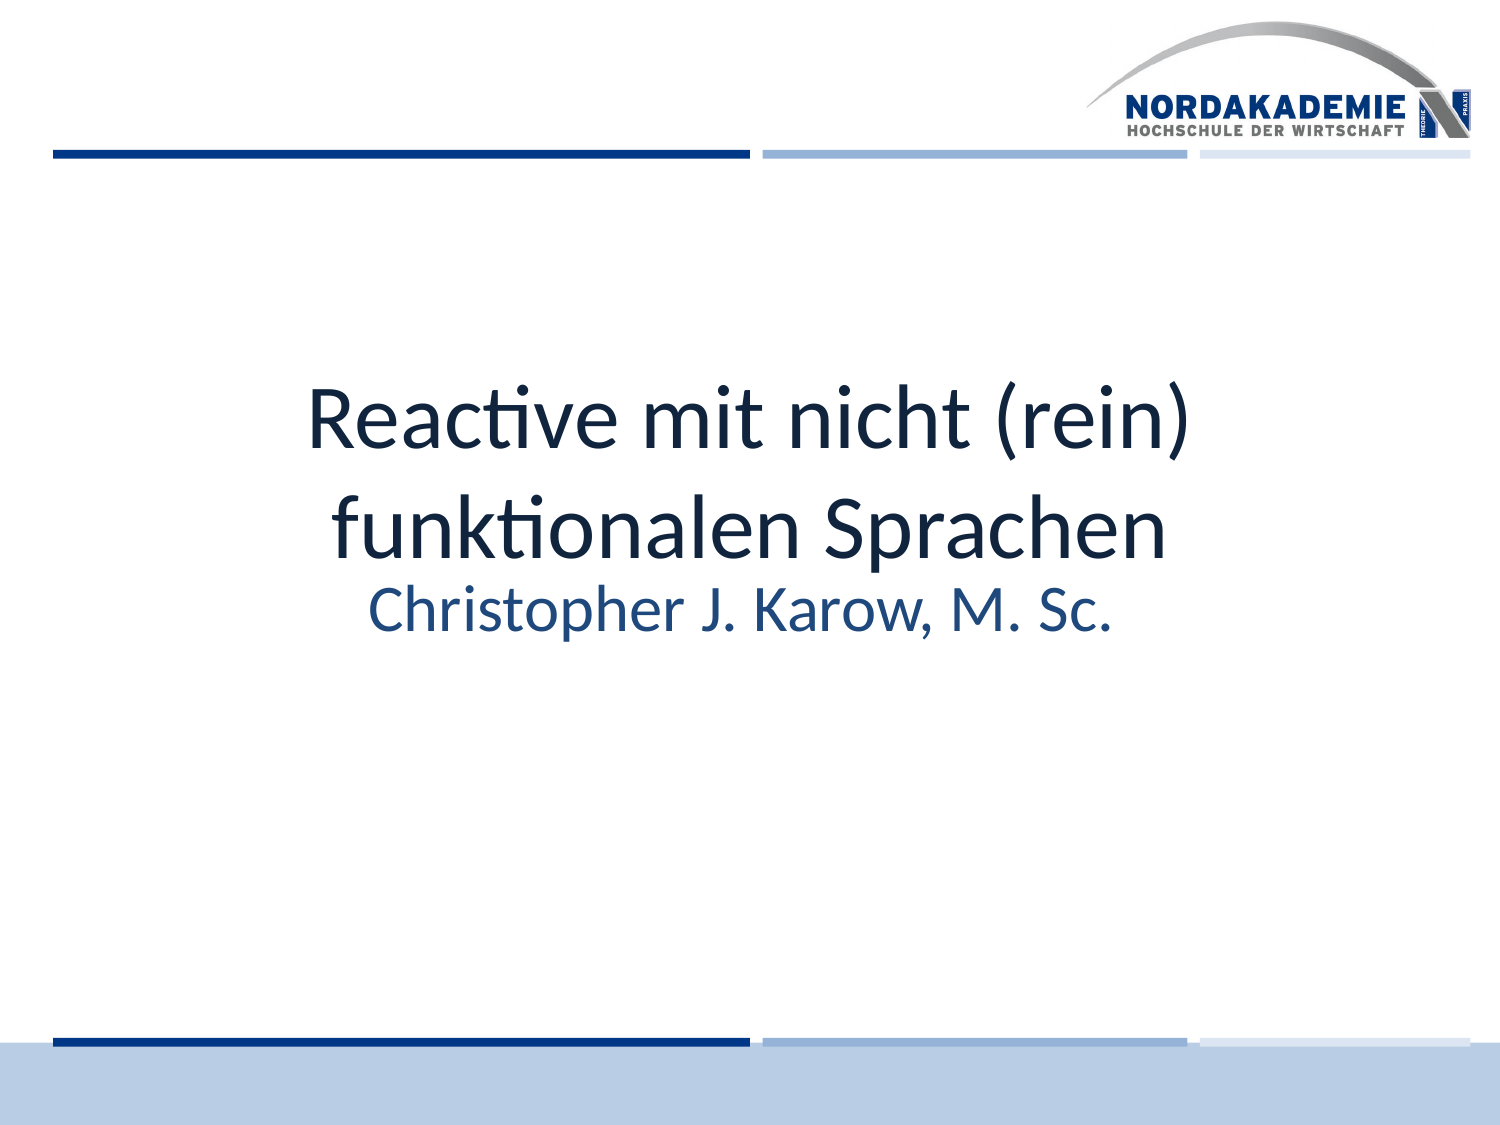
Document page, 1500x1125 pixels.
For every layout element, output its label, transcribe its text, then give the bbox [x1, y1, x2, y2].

title Reactive mit nicht (rein) funktionalen Sprachen [112, 349, 1388, 591]
subtitle Christopher J. Karow, M. Sc. [225, 463, 1275, 752]
picture [1086, 21, 1471, 138]
